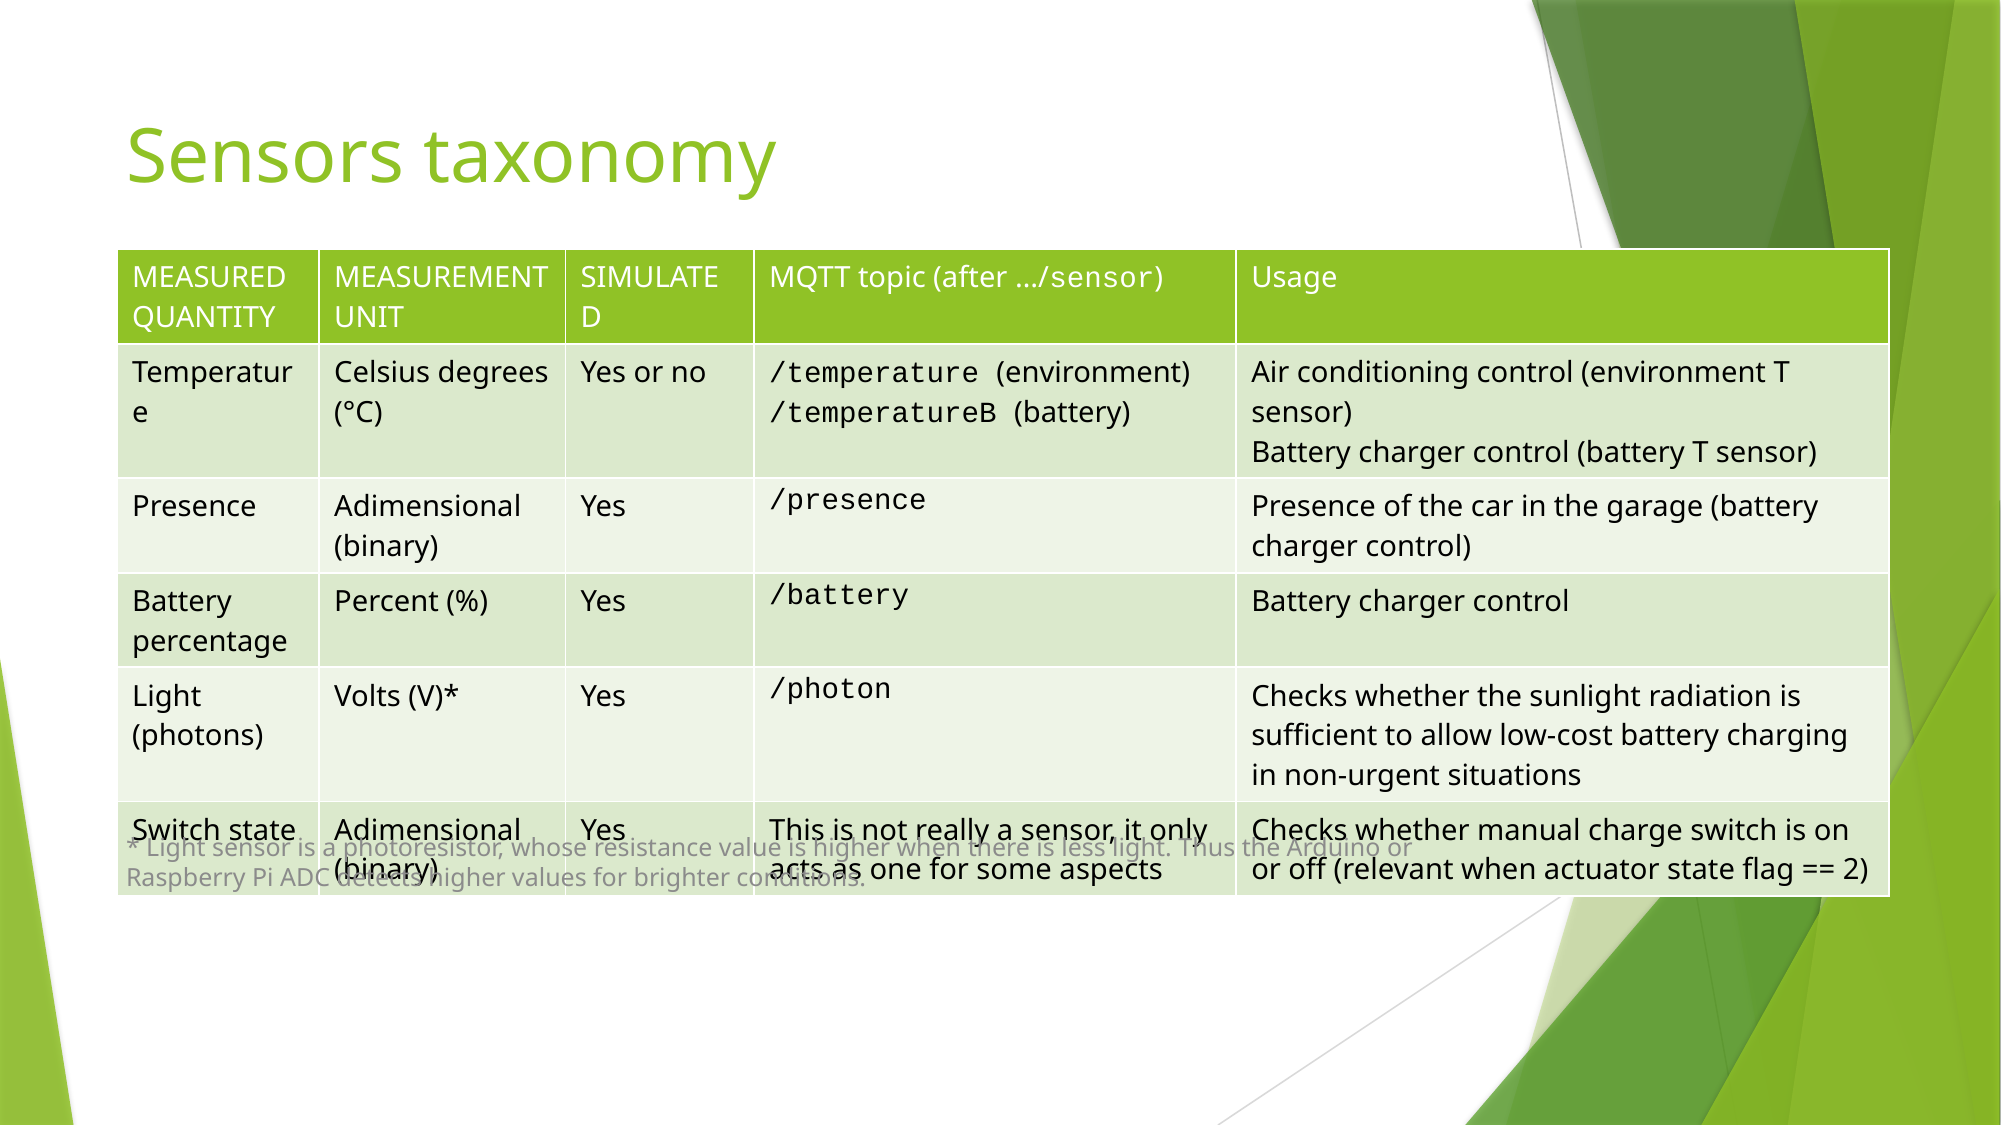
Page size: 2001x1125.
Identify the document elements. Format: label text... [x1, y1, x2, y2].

table_cell Presence [118, 479, 318, 572]
table_cell Yes [566, 802, 753, 831]
table_cell Checks whether the sunlight radiation is sufficient to allow low-cost battery charging in non-urgent situations [1237, 668, 1888, 801]
table_cell Yes [566, 574, 753, 666]
table_header MEASUREMENT UNIT [320, 250, 565, 343]
table_cell Adimensional (binary) [320, 479, 565, 572]
table_cell Percent (%) [320, 574, 565, 666]
table_header Usage [1237, 250, 1888, 343]
table_cell Yes [566, 668, 753, 801]
table_cell Celsius degrees (°C) [320, 345, 565, 477]
table_cell Yes or no [566, 345, 753, 477]
table_cell /presence [755, 479, 1235, 572]
table_cell Yes [566, 479, 753, 572]
table_cell Light (photons) [118, 668, 318, 801]
table_cell Temperature [118, 345, 318, 477]
table_cell This is not really a sensor, it only acts as one for some aspects [755, 802, 1235, 831]
footer * Light sensor is a photoresistor, whose resistance value is higher when there is less light. Thus the Arduino or Raspberry Pi ADC detects higher values for brighter conditions. [111, 831, 1548, 892]
table_cell Air conditioning control (environment T sensor) Battery charger control (battery T sensor) [1237, 345, 1888, 477]
table_header MEASURED QUANTITY [118, 250, 318, 343]
table_cell /battery [755, 574, 1235, 666]
table_cell Volts (V)* [320, 668, 565, 801]
table_cell Battery percentage [118, 574, 318, 666]
table_cell /temperature (environment) /temperatureB (battery) [755, 345, 1235, 477]
title Sensors taxonomy [111, 99, 1522, 317]
table_cell Adimensional (binary) [320, 802, 565, 831]
table_header SIMULATED [566, 250, 753, 343]
table_cell /photon [755, 668, 1235, 801]
table_cell Switch state [118, 802, 318, 831]
table_cell Checks whether manual charge switch is on or off (relevant when actuator state flag == 2) [1237, 802, 1888, 895]
table_cell Battery charger control [1237, 574, 1888, 666]
table_header MQTT topic (after …/sensor) [755, 250, 1235, 343]
table_cell Presence of the car in the garage (battery charger control) [1237, 479, 1888, 572]
